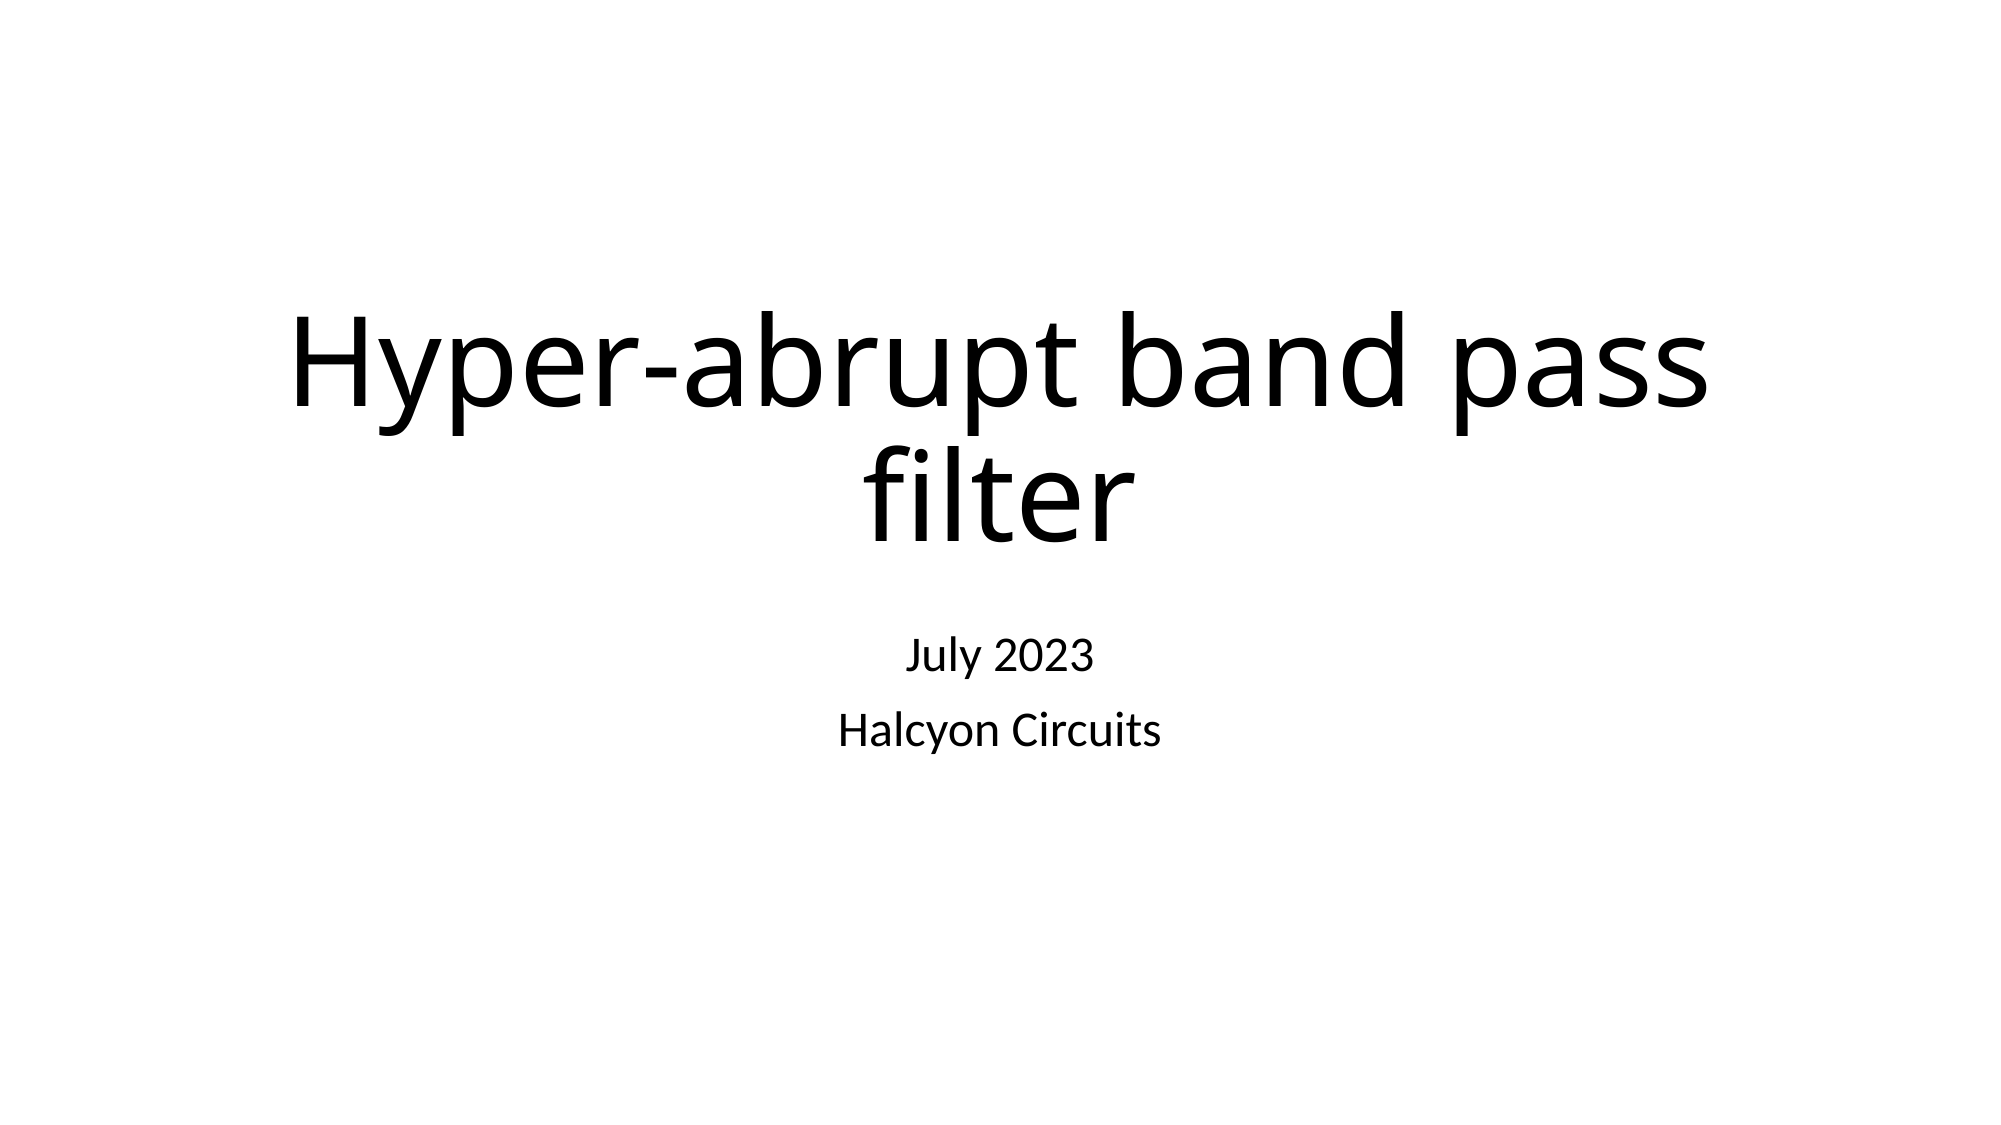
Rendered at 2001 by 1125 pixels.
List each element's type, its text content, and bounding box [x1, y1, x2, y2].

title Hyper-abrupt band pass filter [249, 184, 1750, 576]
subtitle July 2023 Halcyon Circuits [744, 620, 1255, 769]
